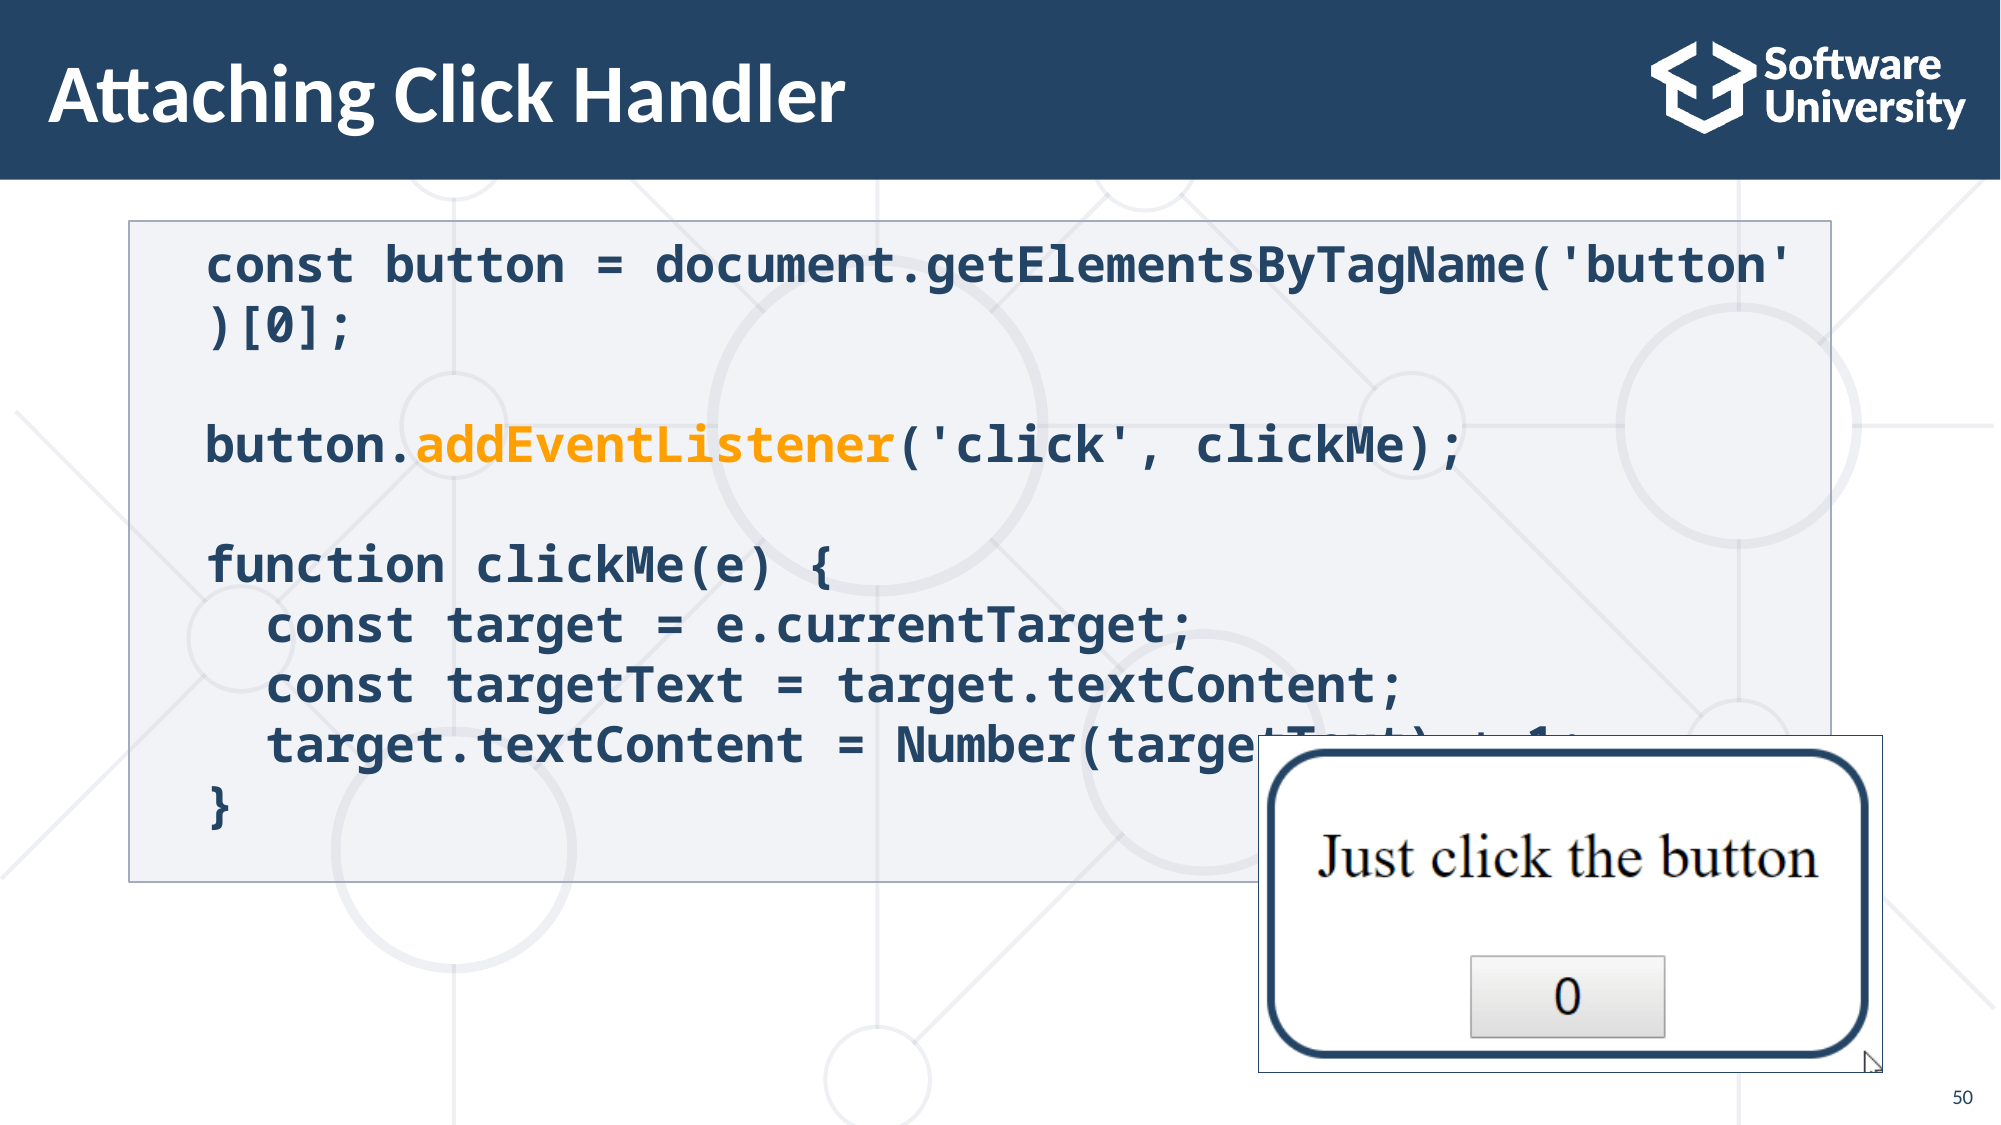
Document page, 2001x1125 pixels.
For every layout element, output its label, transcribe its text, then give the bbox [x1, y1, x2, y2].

list const button = document.getElementsByTagName('button')[0]; button.addEventListener('click', clickMe); function clickMe(e) { const target = e.currentTarget; const targetText = target.textContent; target.textContent = Number(targetText) + 1; } [128, 220, 1831, 883]
picture [1651, 41, 1966, 134]
title Attaching Click Handler [31, 16, 1625, 162]
slide_number 50 [1927, 1067, 1989, 1117]
picture [1257, 735, 1884, 1074]
